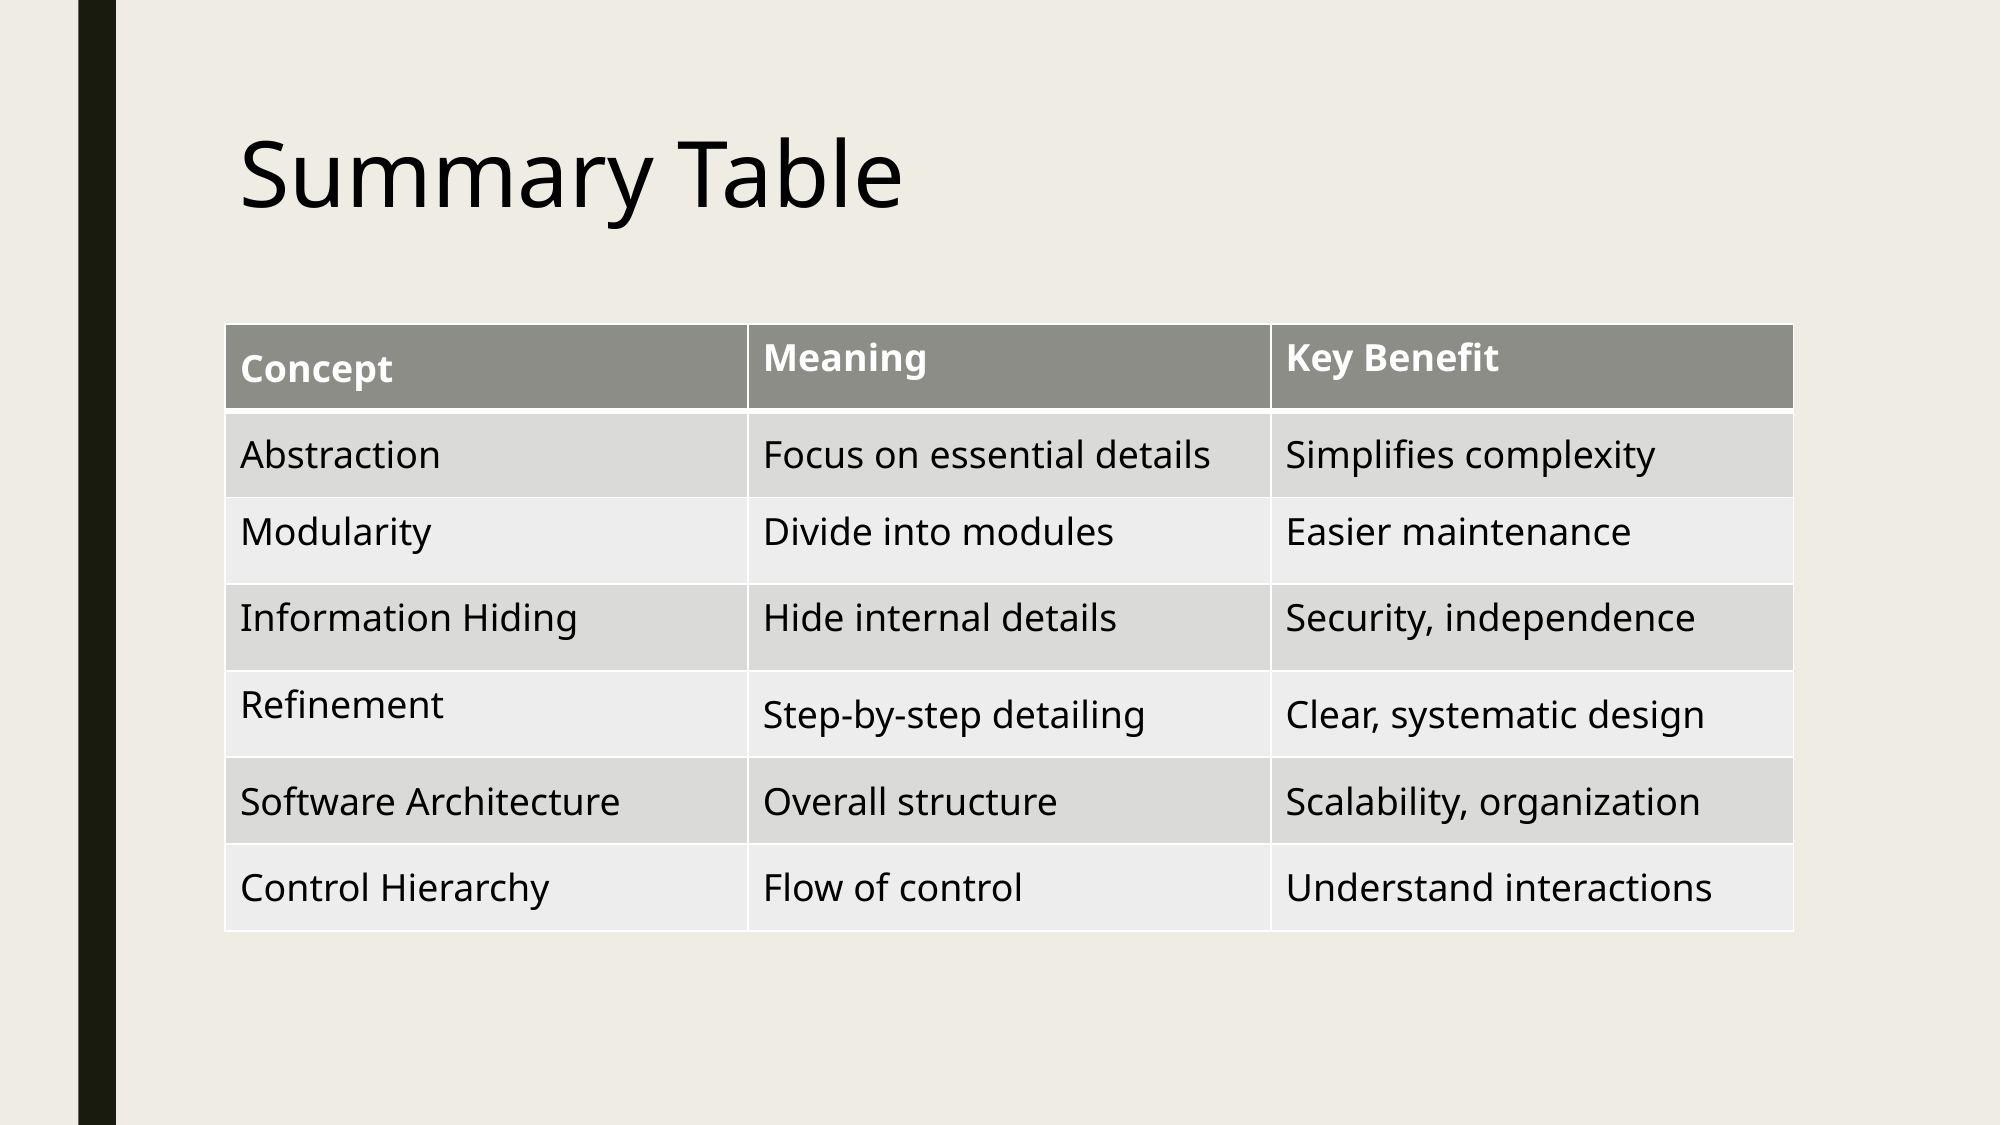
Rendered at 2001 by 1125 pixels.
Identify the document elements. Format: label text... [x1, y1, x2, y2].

table_cell Control Hierarchy [226, 845, 747, 930]
table_cell Simplifies complexity [1272, 414, 1793, 497]
table_cell Security, independence [1272, 585, 1793, 670]
table_cell Flow of control [749, 845, 1270, 930]
table_header Key Benefit [1272, 325, 1793, 408]
table_cell Modularity [226, 498, 747, 583]
table_cell Focus on essential details [749, 414, 1270, 497]
table_cell Hide internal details [749, 585, 1270, 670]
table_cell Overall structure [749, 758, 1270, 843]
table_cell Scalability, organization [1272, 758, 1793, 843]
table_cell Step-by-step detailing [749, 672, 1270, 756]
table_cell Refinement [226, 672, 747, 756]
table_cell Abstraction [226, 414, 747, 497]
text_box Summary Table [225, 108, 1225, 234]
table_cell Easier maintenance [1272, 498, 1793, 583]
table_cell Software Architecture [226, 758, 747, 843]
table_cell Understand interactions [1272, 845, 1793, 930]
table_cell Information Hiding [226, 585, 747, 670]
table_cell Divide into modules [749, 498, 1270, 583]
table_header Meaning [749, 325, 1270, 408]
table_header Concept [226, 325, 747, 408]
table_cell Clear, systematic design [1272, 672, 1793, 756]
